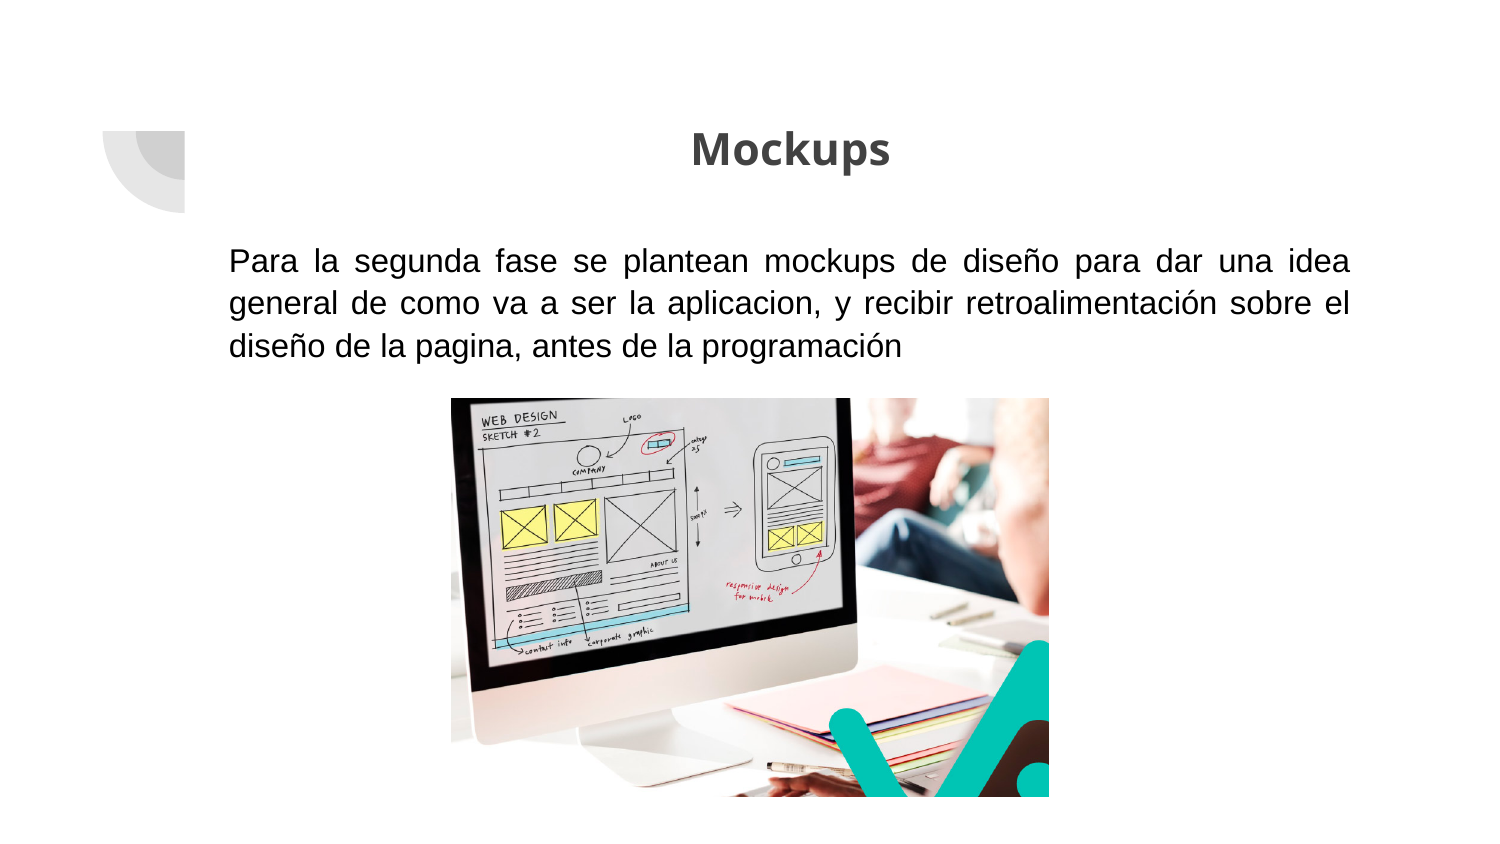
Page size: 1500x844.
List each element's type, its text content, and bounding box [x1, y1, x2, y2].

list Para la segunda fase se plantean mockups de diseño para dar una idea general de como va a ser la aplicacion, y recibir retroalimentación sobre el diseño de la pagina, antes de la programación [213, 221, 1368, 797]
picture [450, 398, 1050, 797]
title Mockups [213, 98, 1368, 191]
